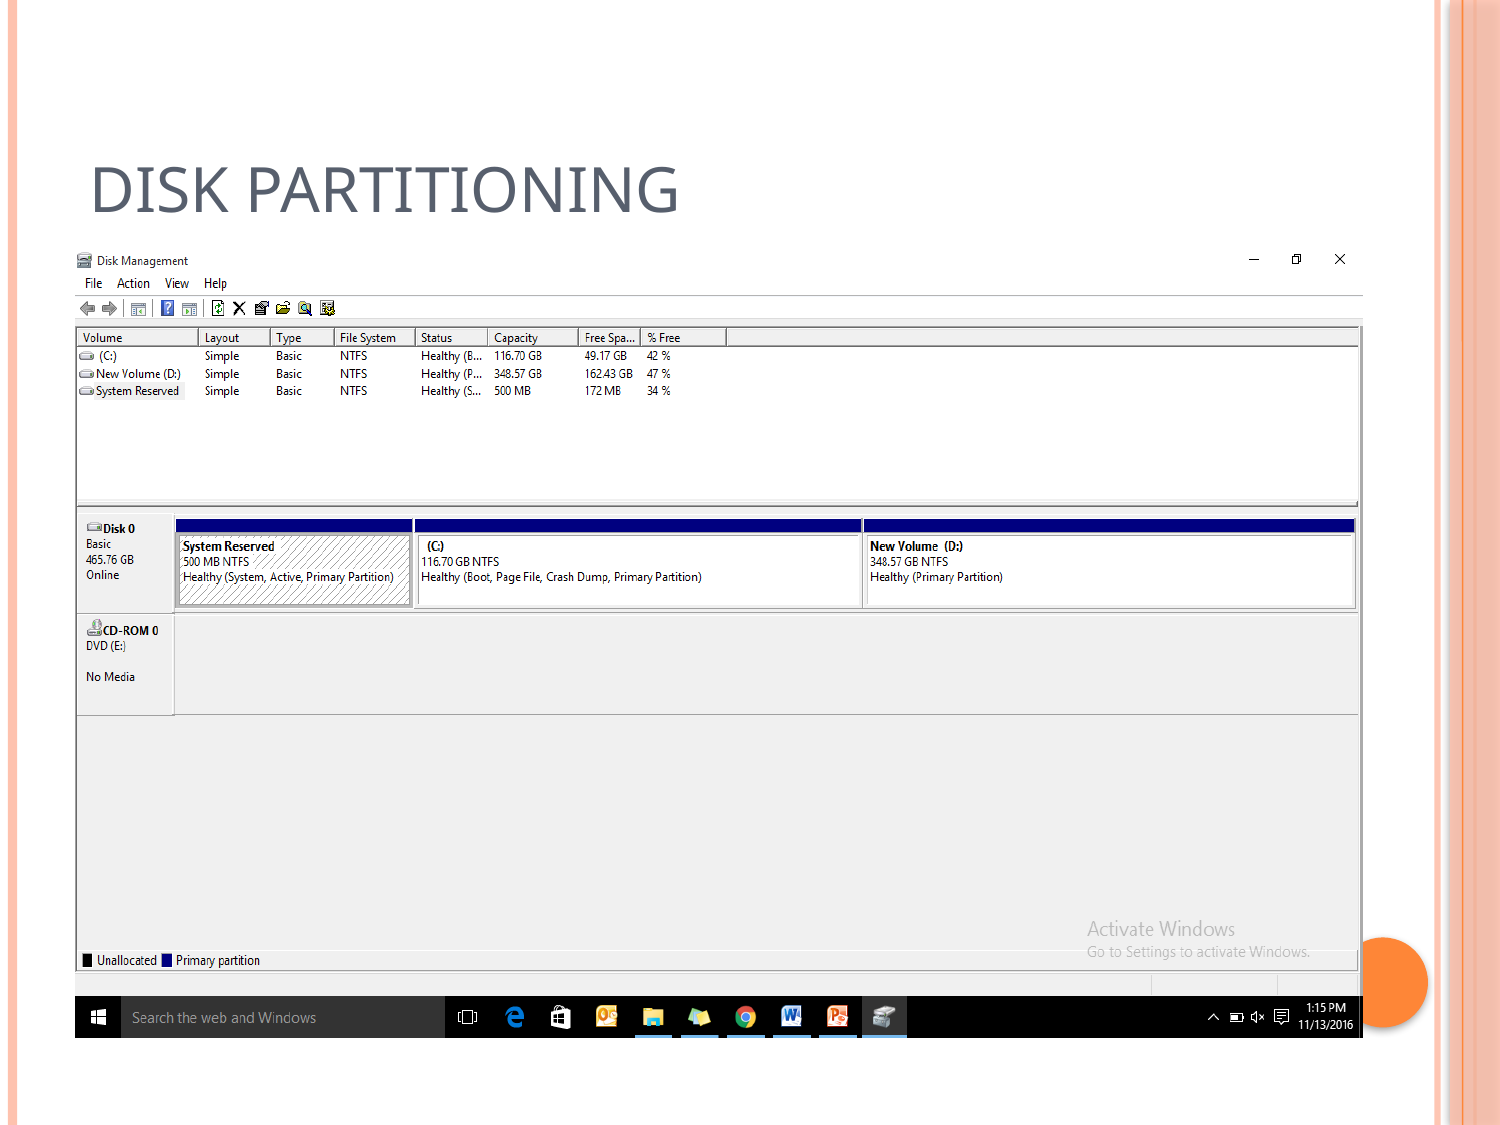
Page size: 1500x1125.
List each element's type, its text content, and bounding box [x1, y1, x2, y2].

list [74, 249, 1363, 1038]
title Disk Partitioning [75, 45, 1300, 233]
